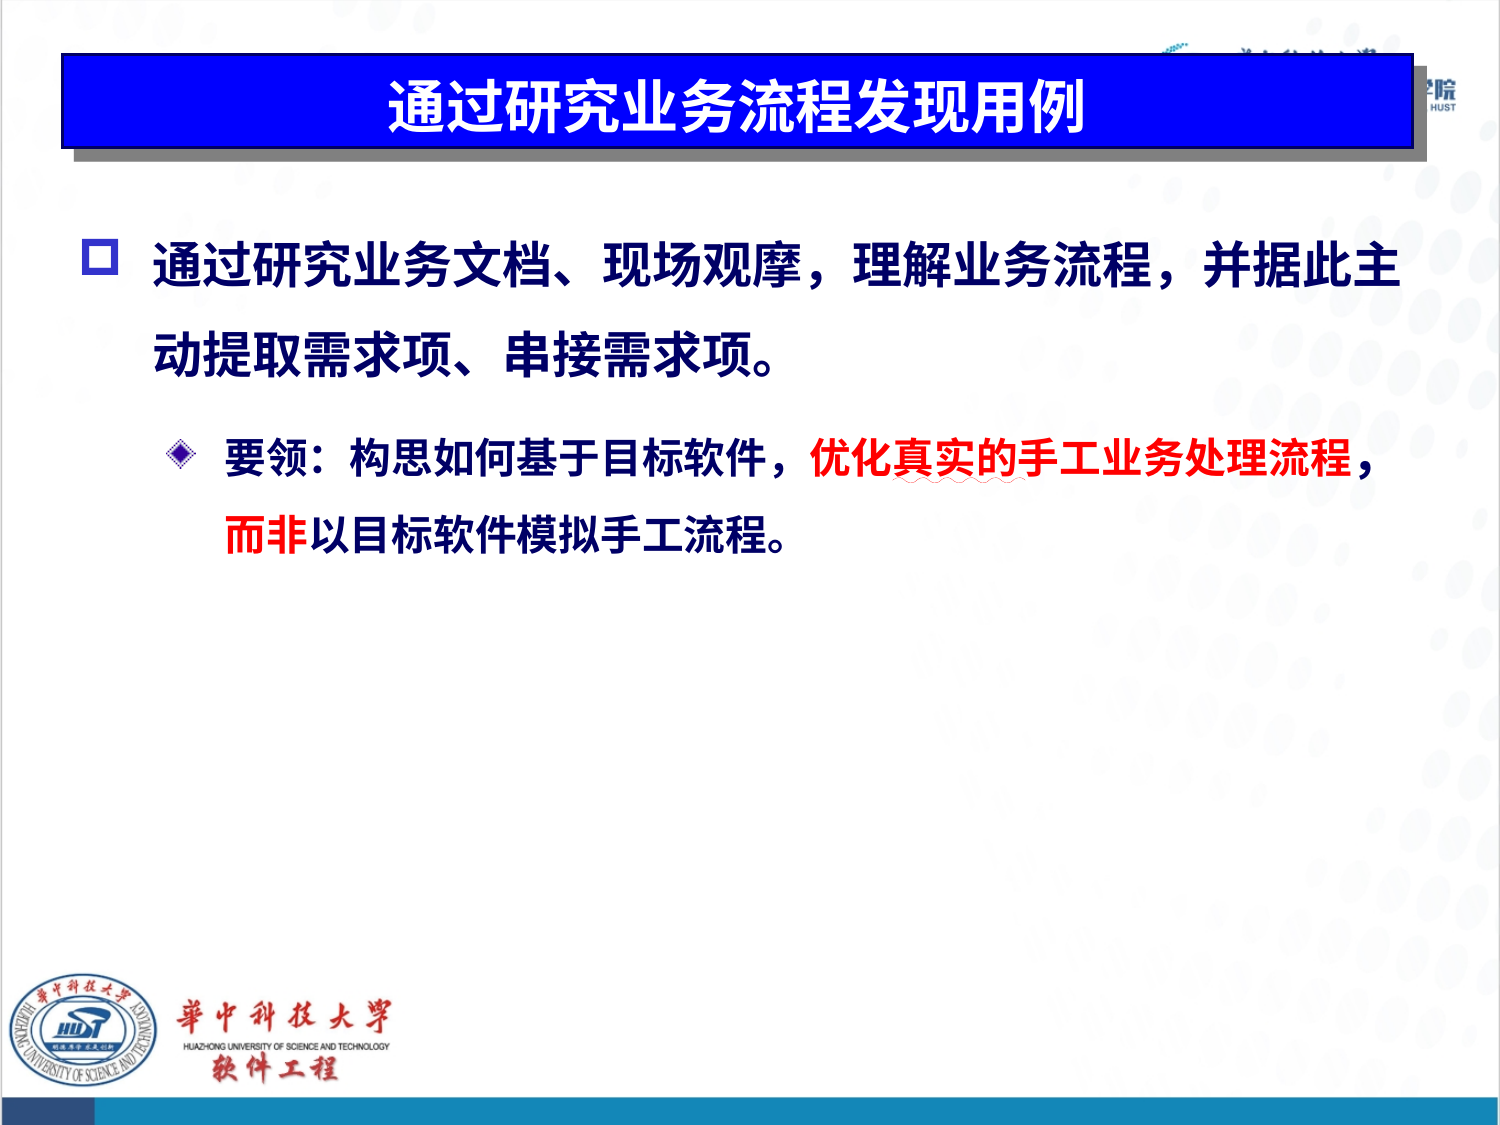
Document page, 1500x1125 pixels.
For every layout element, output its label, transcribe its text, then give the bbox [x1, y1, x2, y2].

title 通过研究业务流程发现用例 [61, 53, 1414, 149]
picture [0, 0, 1500, 1125]
list 通过研究业务文档、现场观摩，理解业务流程，并据此主动提取需求项、串接需求项。 要领：构思如何基于目标软件，优化真实的手工业务处理流程，而非以目标软件模拟手工流程。 [63, 196, 1424, 575]
